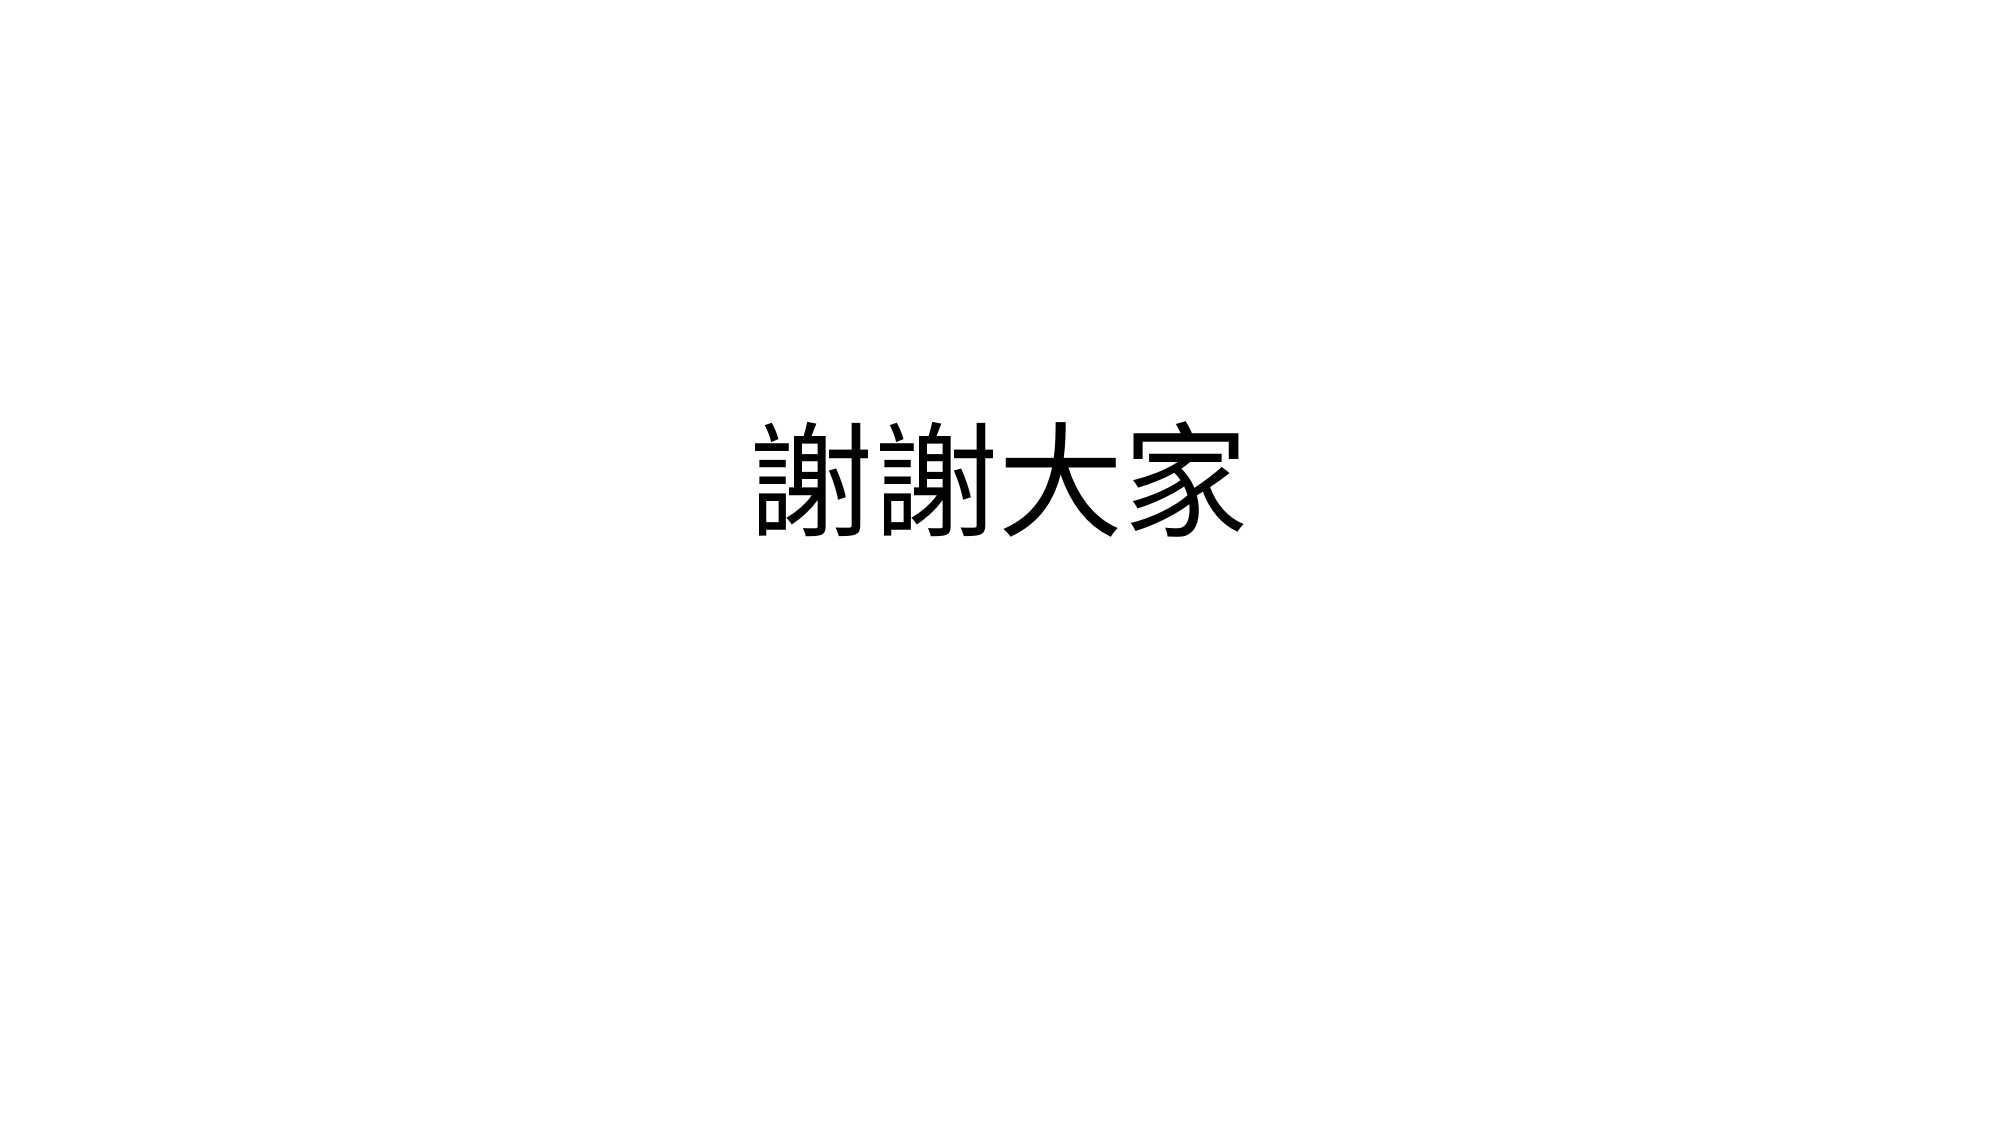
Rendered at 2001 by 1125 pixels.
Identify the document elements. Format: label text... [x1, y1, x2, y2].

title 謝謝大家 [136, 400, 1862, 563]
